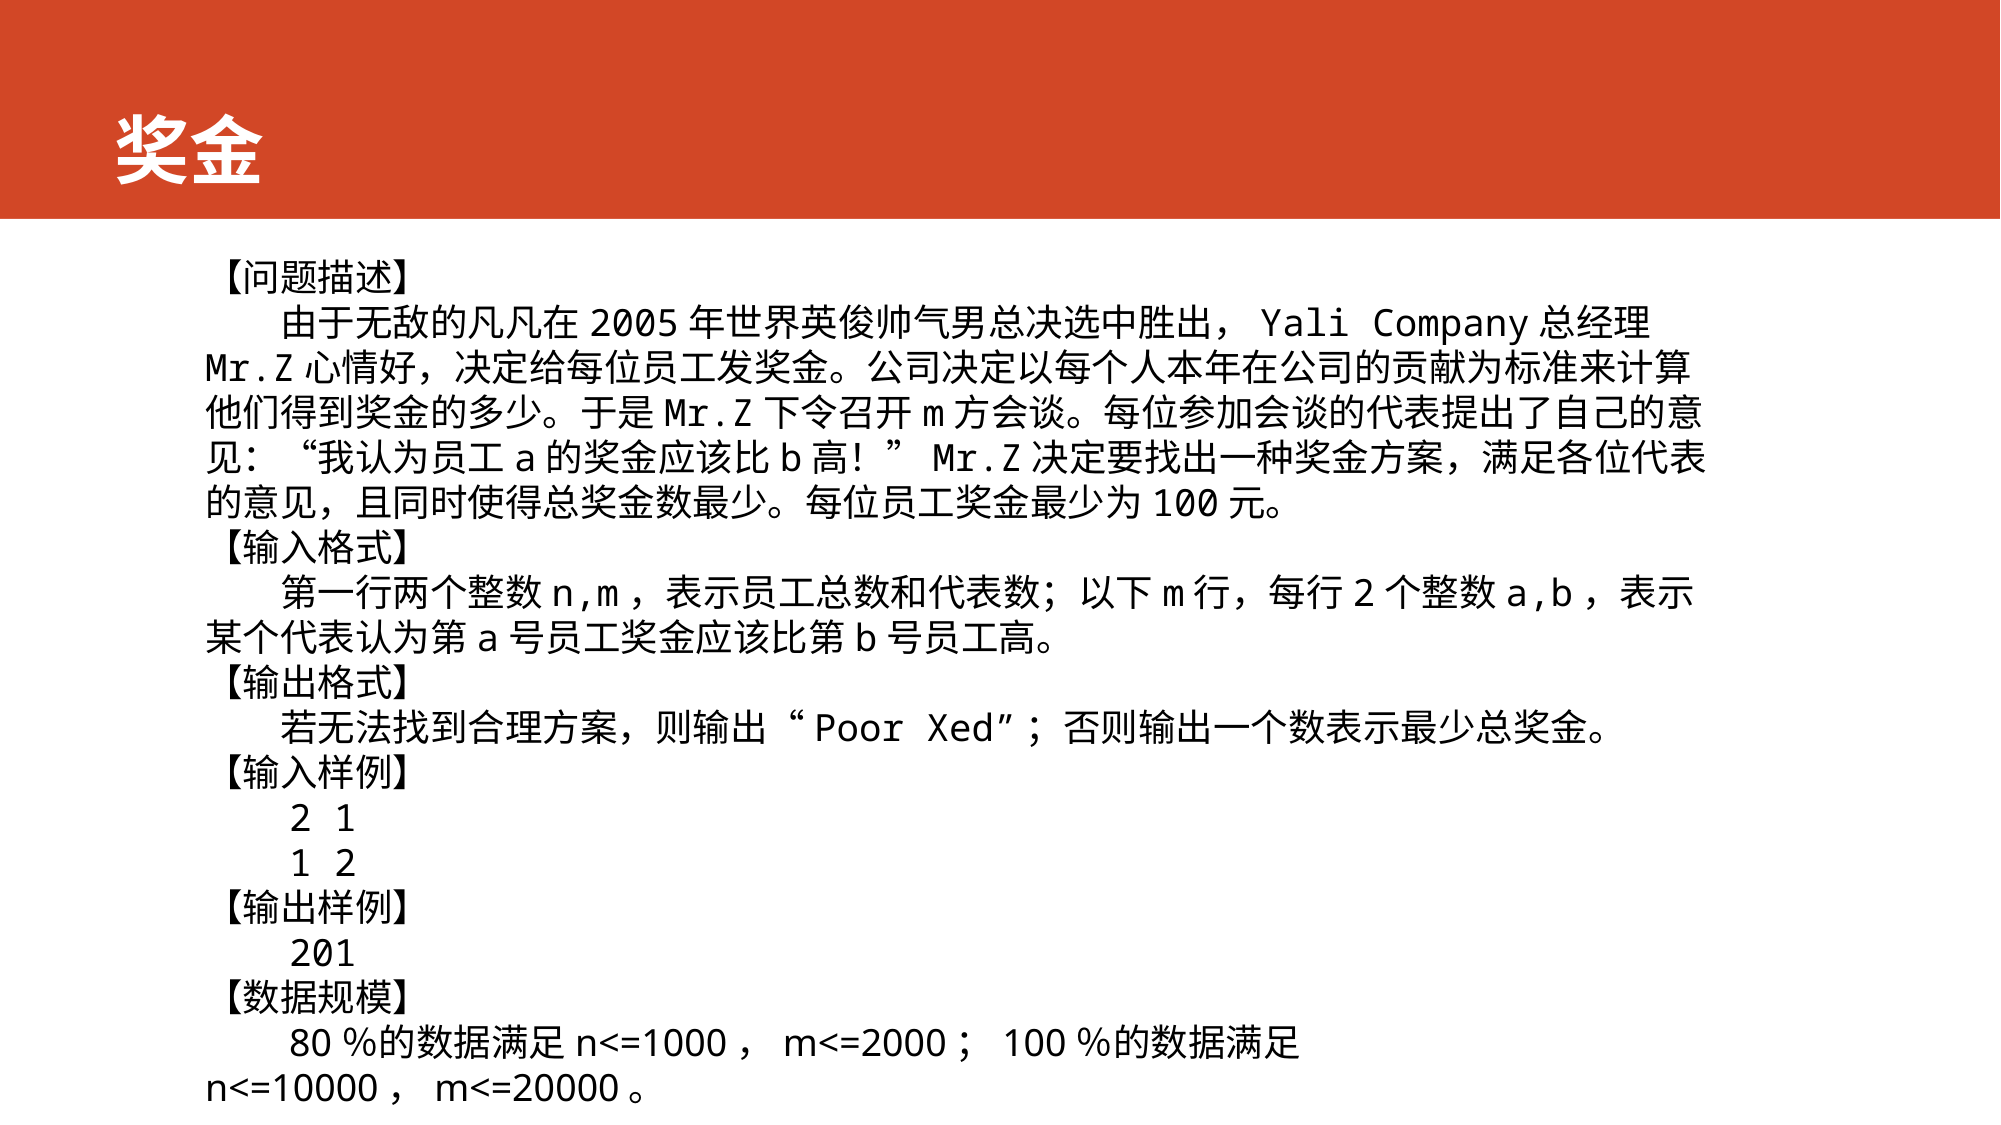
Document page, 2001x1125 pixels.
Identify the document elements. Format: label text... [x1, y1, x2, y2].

title 奖金 [99, 0, 1863, 202]
text_box 【问题描述】 由于无敌的凡凡在2005年世界英俊帅气男总决选中胜出，Yali Company总经理Mr.Z心情好，决定给每位员工发奖金。公司决定以每个人本年在公司的贡献为标准来计算他们得到奖金的多少。于是Mr.Z下令召开m方会谈。每位参加会谈的代表提出了自己的意见：“我认为员工a的奖金应该比b高！”Mr.Z决定要找出一种奖金方案，满足各位代表的意见，且同时使得总奖金数最少。每位员工奖金最少为100元。 【输入格式】 第一行两个整数n,m，表示员工总数和代表数；以下m行，每行2个整数a,b，表示某个代表认为第a号员工奖金应该比第b号员工高。 【输出格式】 若无法找到合理方案，则输出“Poor Xed”；否则输出一个数表示最少总奖金。 【输入样例】 2 1 1 2 【输出样例】 201 【数据规模】 80％的数据满足n<=1000，m<=2000；100％的数据满足n<=10000，m<=20000。 [190, 201, 1722, 1125]
